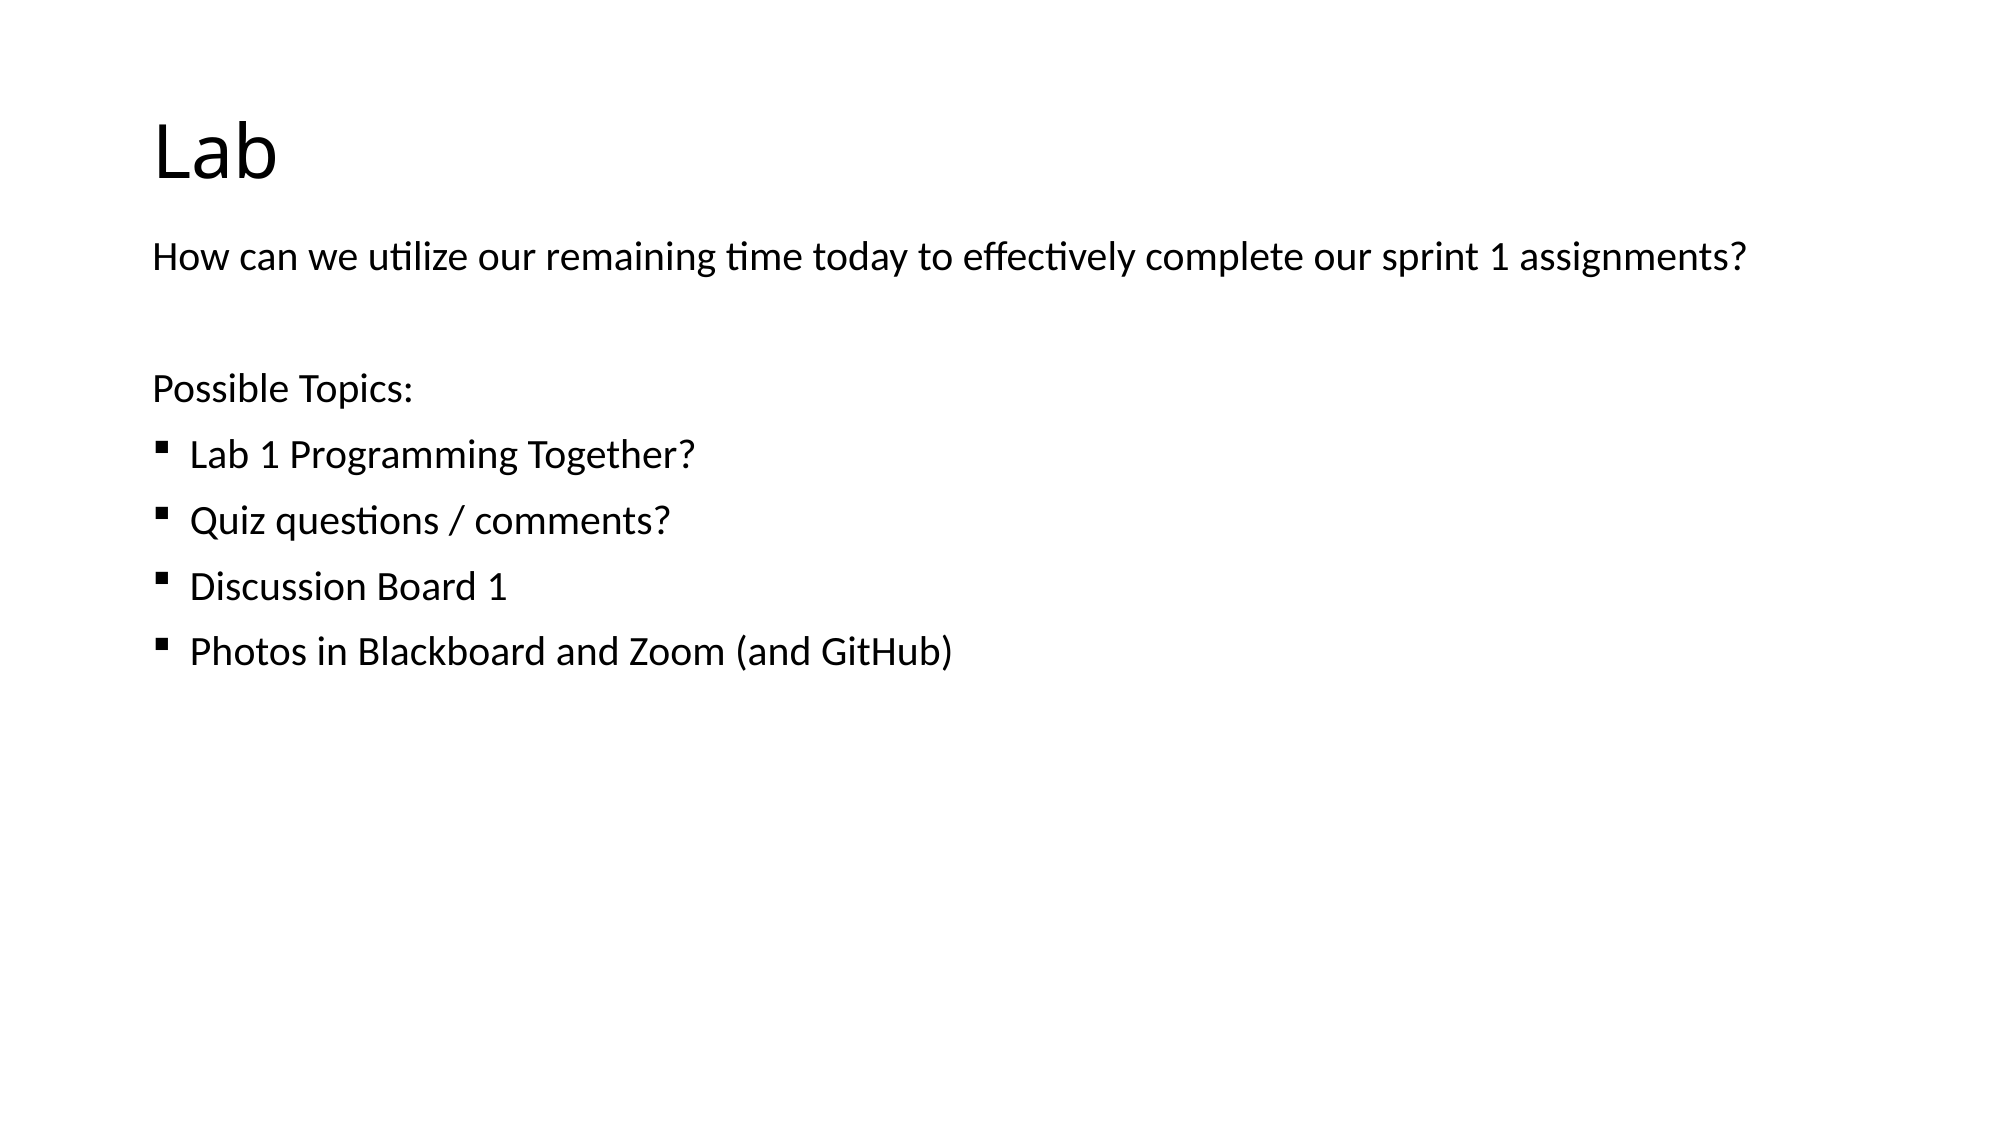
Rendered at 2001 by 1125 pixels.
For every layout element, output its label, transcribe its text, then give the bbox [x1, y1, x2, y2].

title Lab [137, 92, 1863, 215]
list How can we utilize our remaining time today to effectively complete our sprint 1 assignments? Possible Topics: Lab 1 Programming Together? Quiz questions / comments? Discussion Board 1 Photos in Blackboard and Zoom (and GitHub) [137, 226, 1863, 1032]
